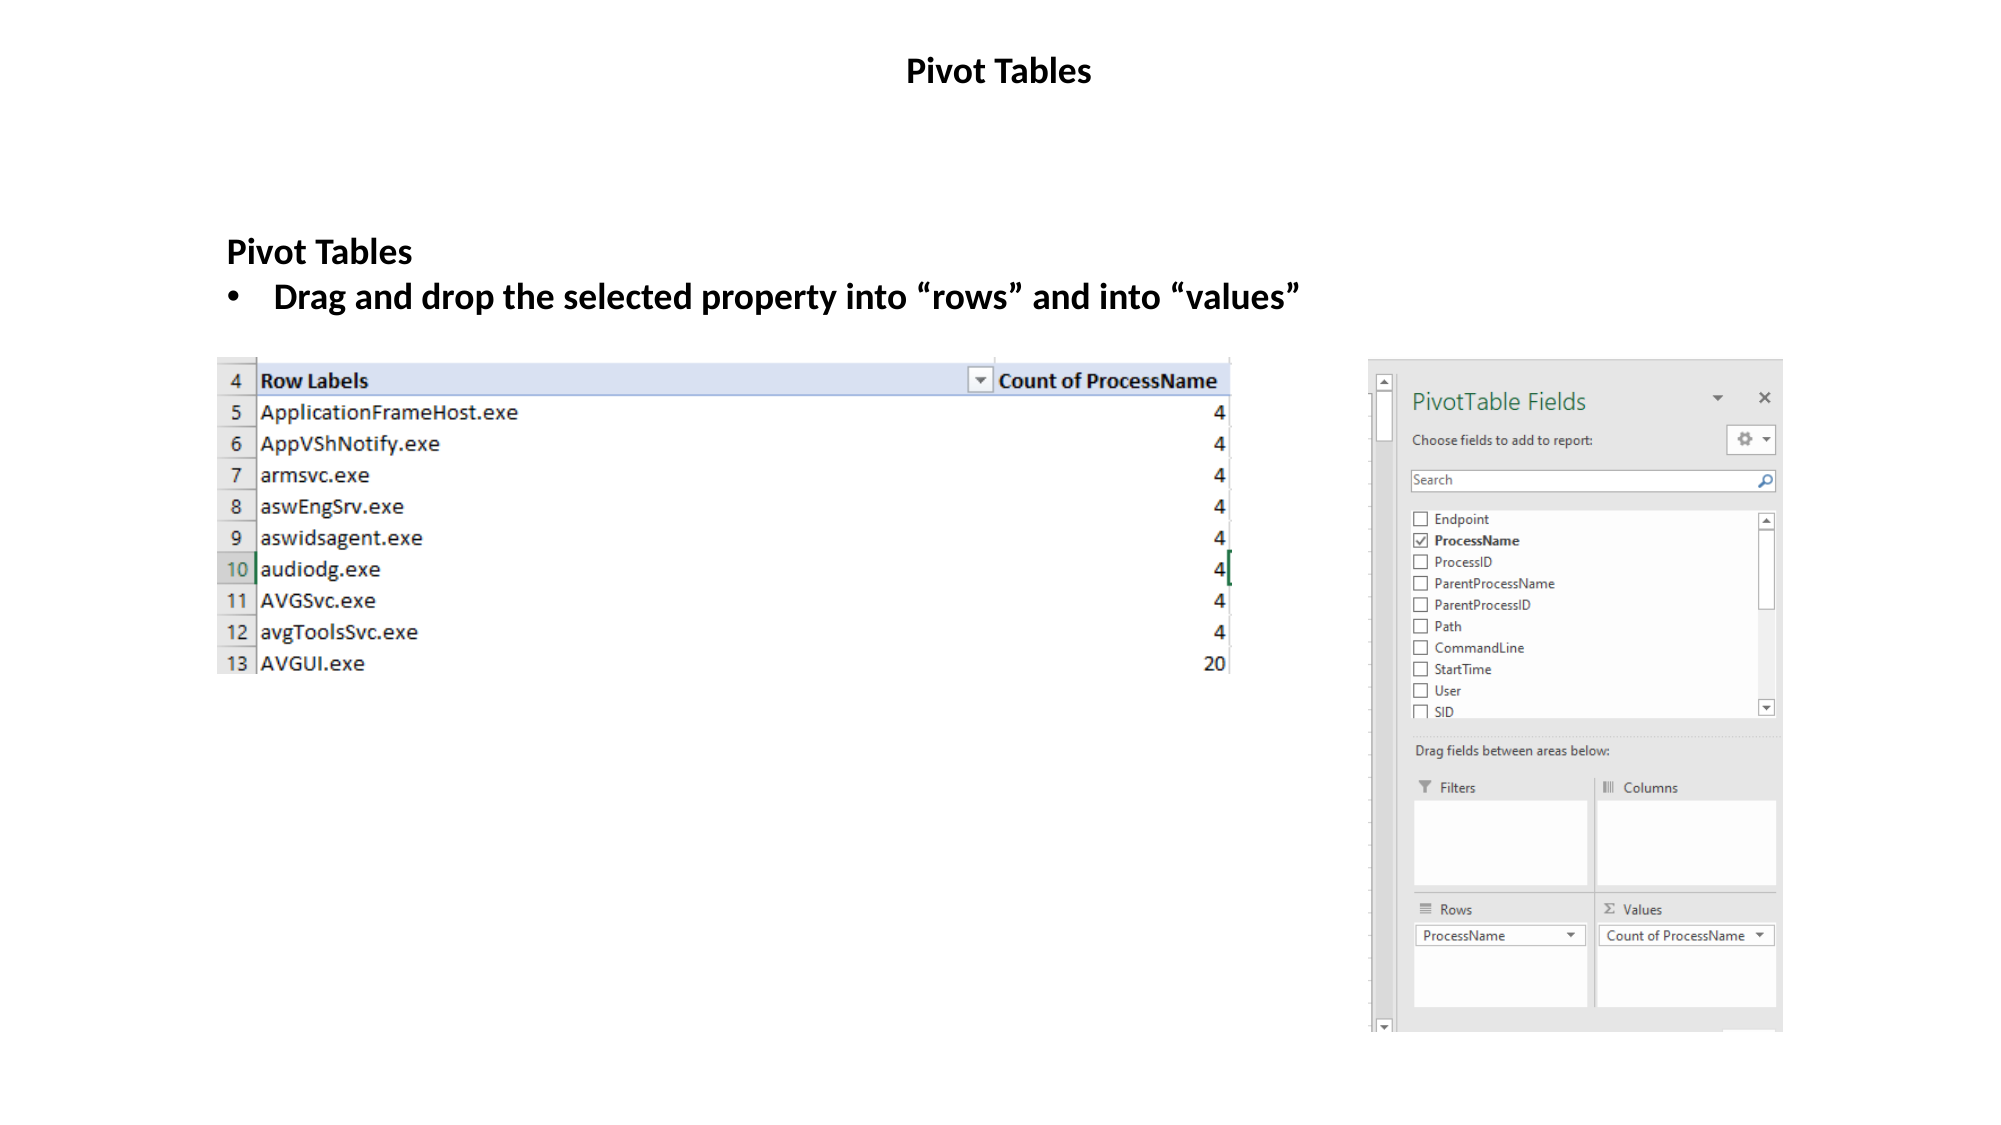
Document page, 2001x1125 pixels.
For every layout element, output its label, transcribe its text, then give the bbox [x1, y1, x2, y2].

text_box Pivot Tables Drag and drop the selected property into “rows” and into “values” [211, 220, 1783, 325]
text_box Pivot Tables [891, 38, 1109, 99]
picture [1368, 357, 1783, 1032]
picture [217, 357, 1232, 674]
